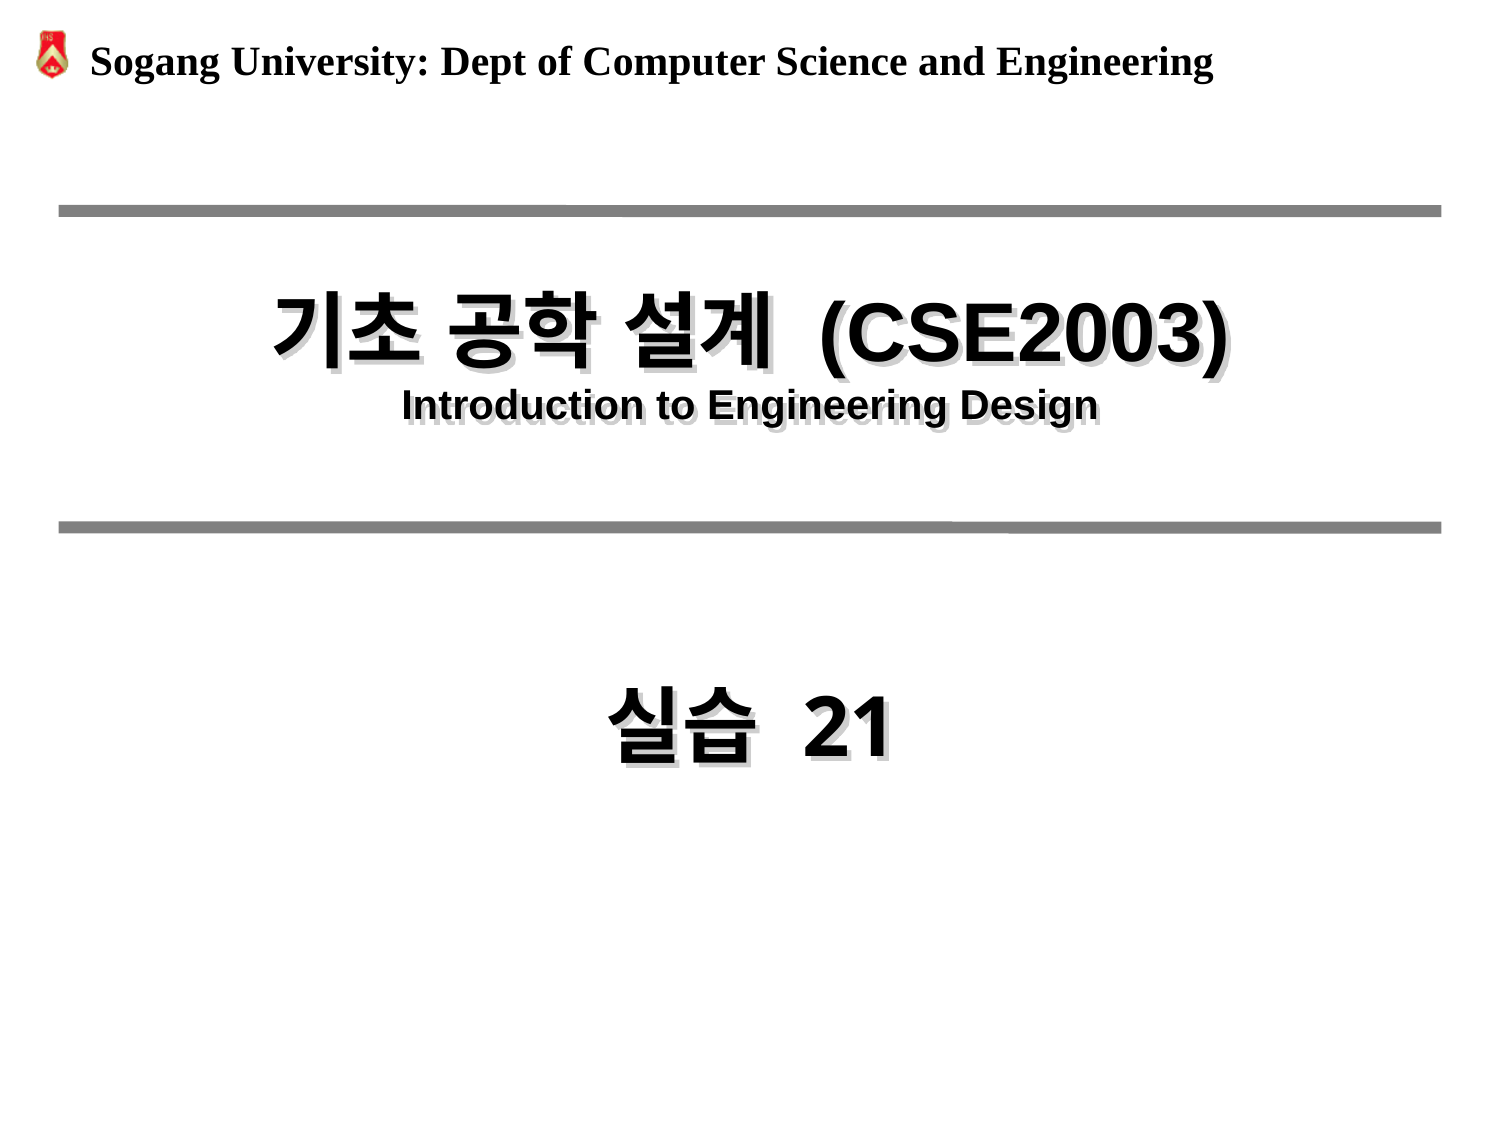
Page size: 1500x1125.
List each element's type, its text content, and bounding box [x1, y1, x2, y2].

text_box 기초 공학 설계 (CSE2003) Introduction to Engineering Design [108, 234, 1392, 472]
picture [34, 24, 73, 83]
text_box 실습 21 [152, 562, 1351, 903]
